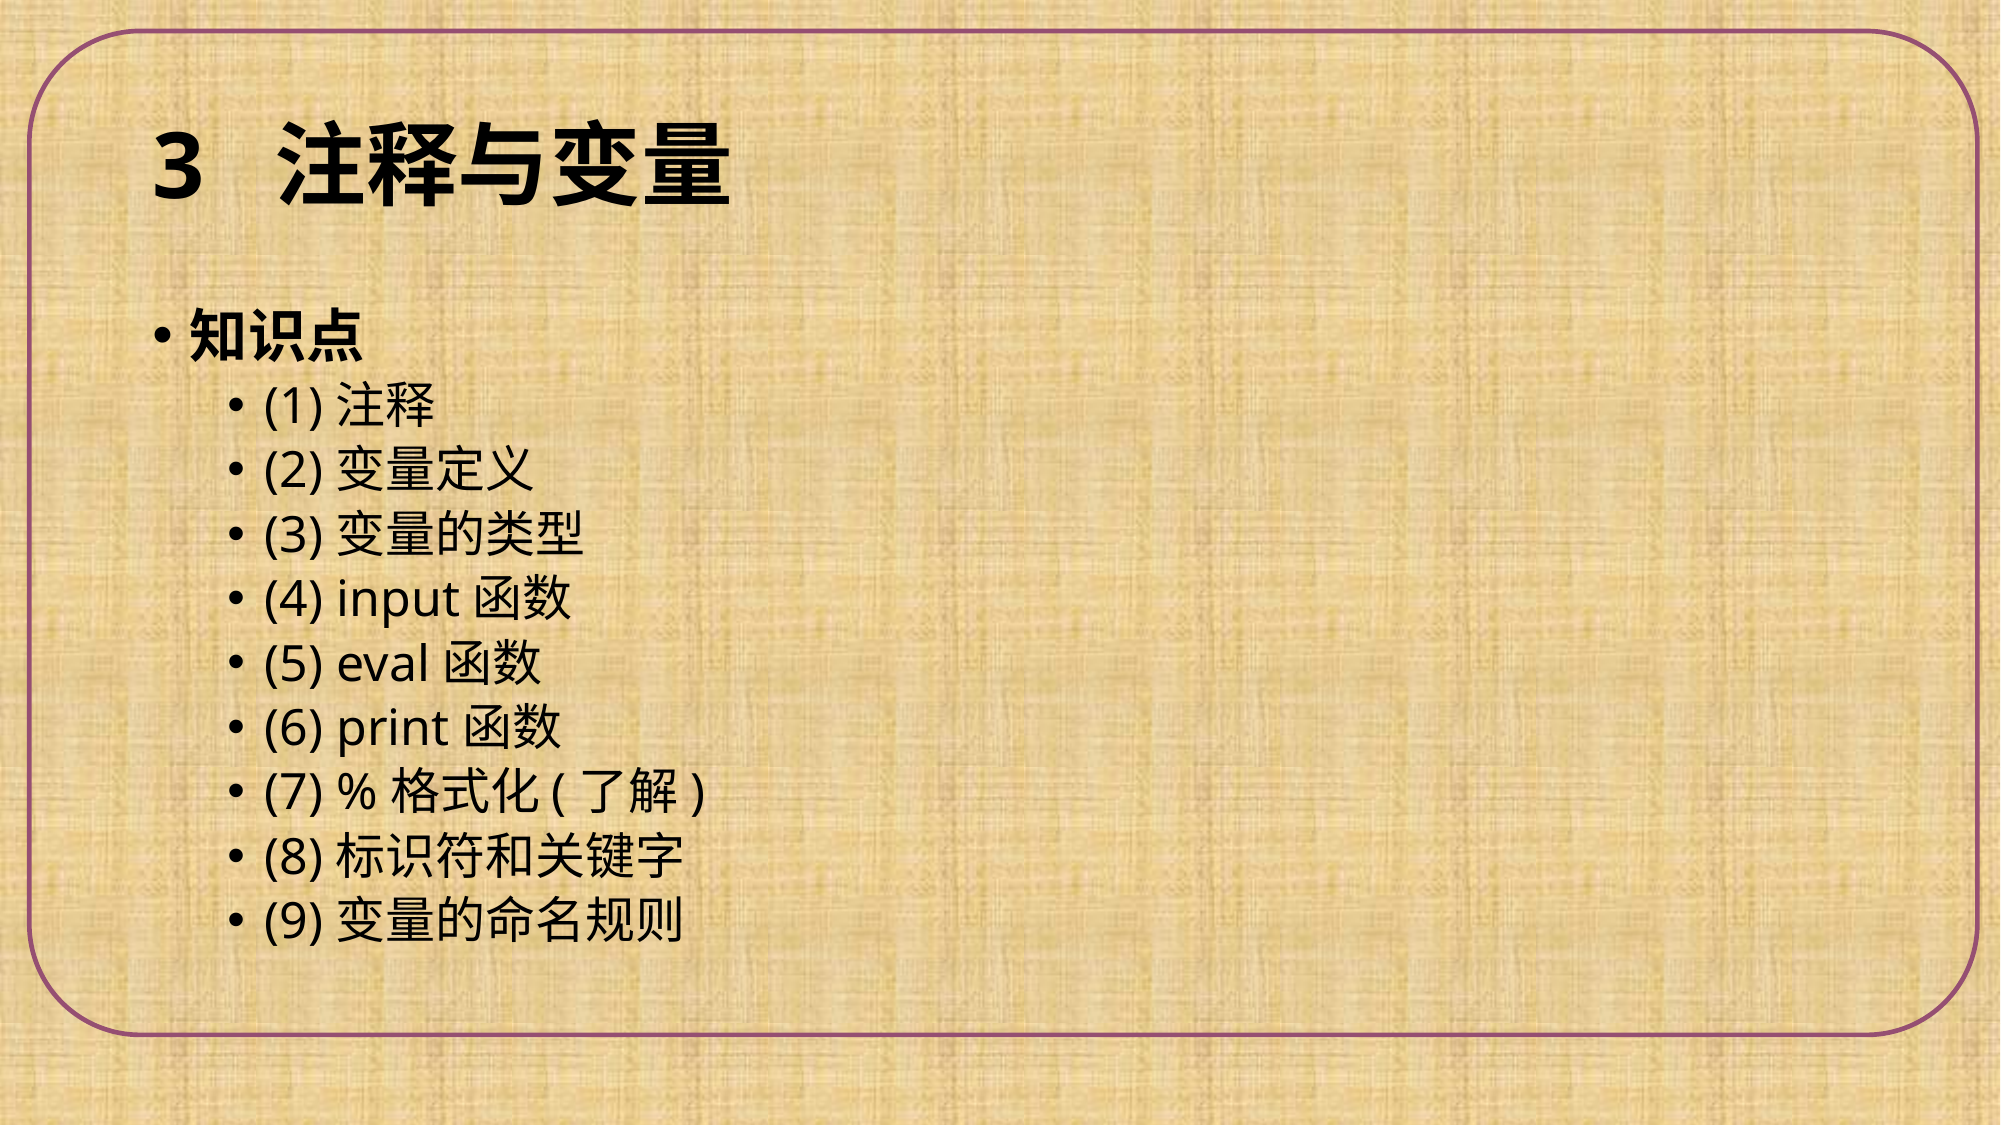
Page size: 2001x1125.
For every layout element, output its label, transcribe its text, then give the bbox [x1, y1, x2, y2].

list 知识点 (1)注释 (2)变量定义 (3)变量的类型 (4) input函数 (5) eval函数 (6) print函数 (7) %格式化(了解) (8)标识符和关键字 (9)变量的命名规则 [137, 299, 1863, 1014]
picture [0, 0, 2001, 1125]
title 3 注释与变量 [137, 59, 1863, 278]
